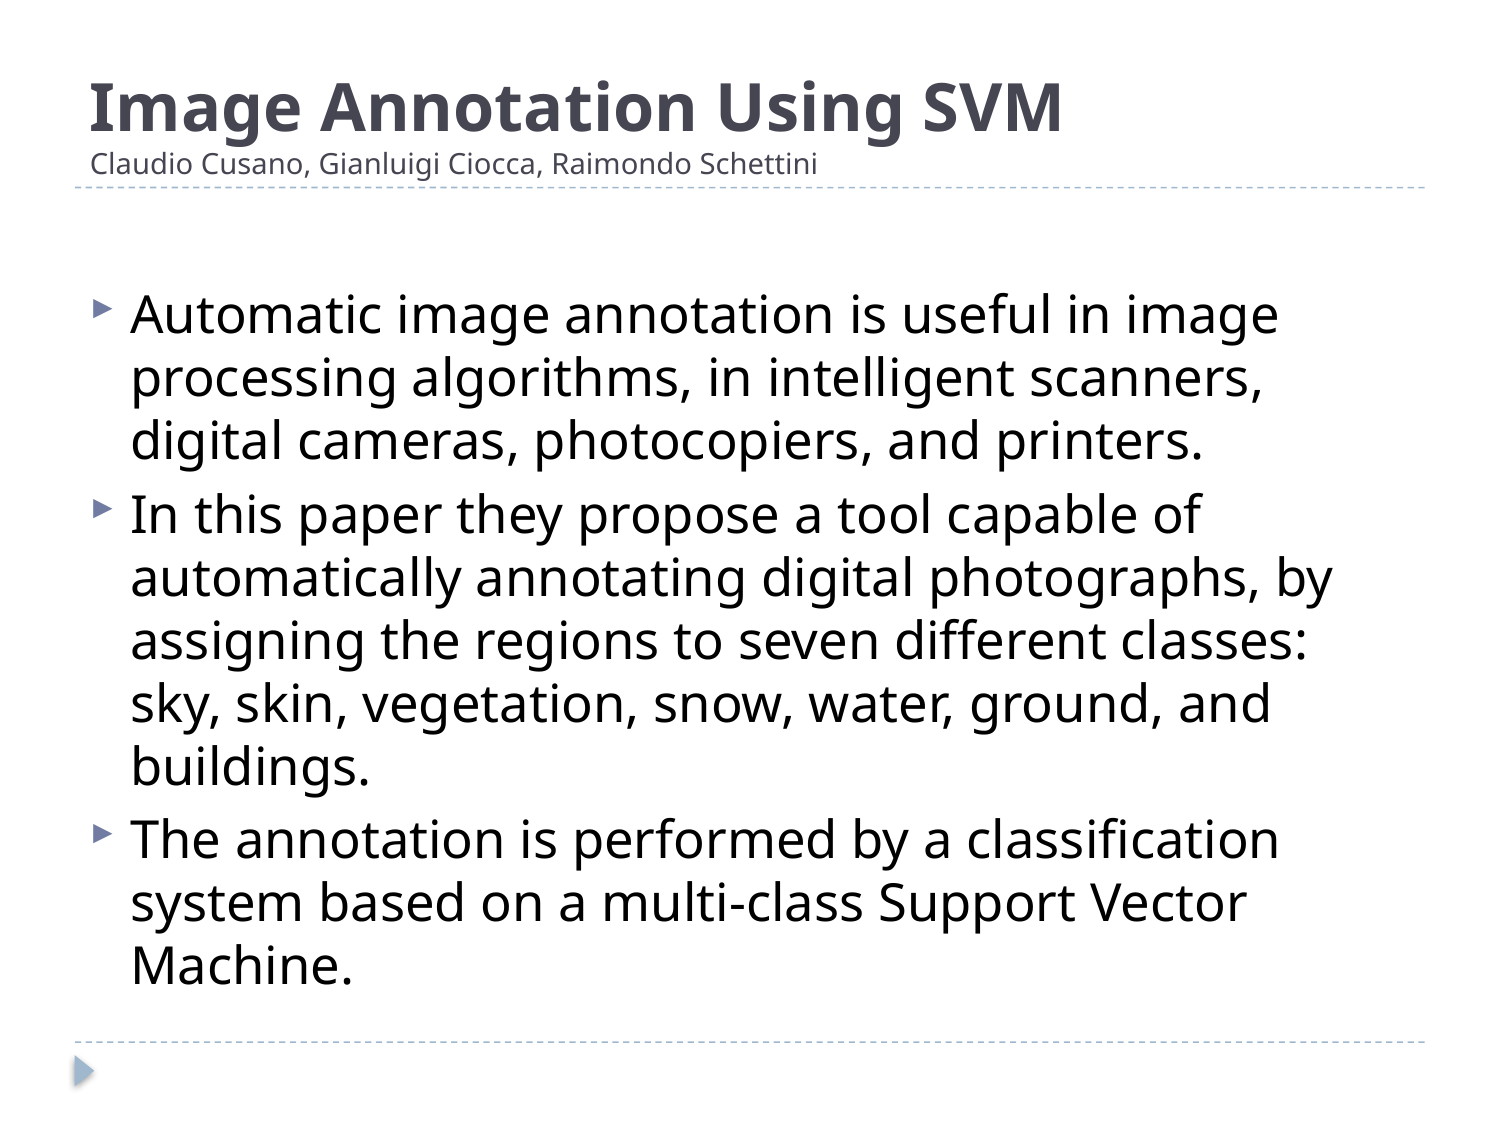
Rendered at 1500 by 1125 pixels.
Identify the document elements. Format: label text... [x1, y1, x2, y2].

list Automatic image annotation is useful in image processing algorithms, in intelligent scanners, digital cameras, photocopiers, and printers. In this paper they propose a tool capable of automatically annotating digital photographs, by assigning the regions to seven different classes: sky, skin, vegetation, snow, water, ground, and buildings. The annotation is performed by a classification system based on a multi-class Support Vector Machine. [75, 200, 1425, 1010]
title Image Annotation Using SVM Claudio Cusano, Gianluigi Ciocca, Raimondo Schettini [75, 24, 1425, 188]
